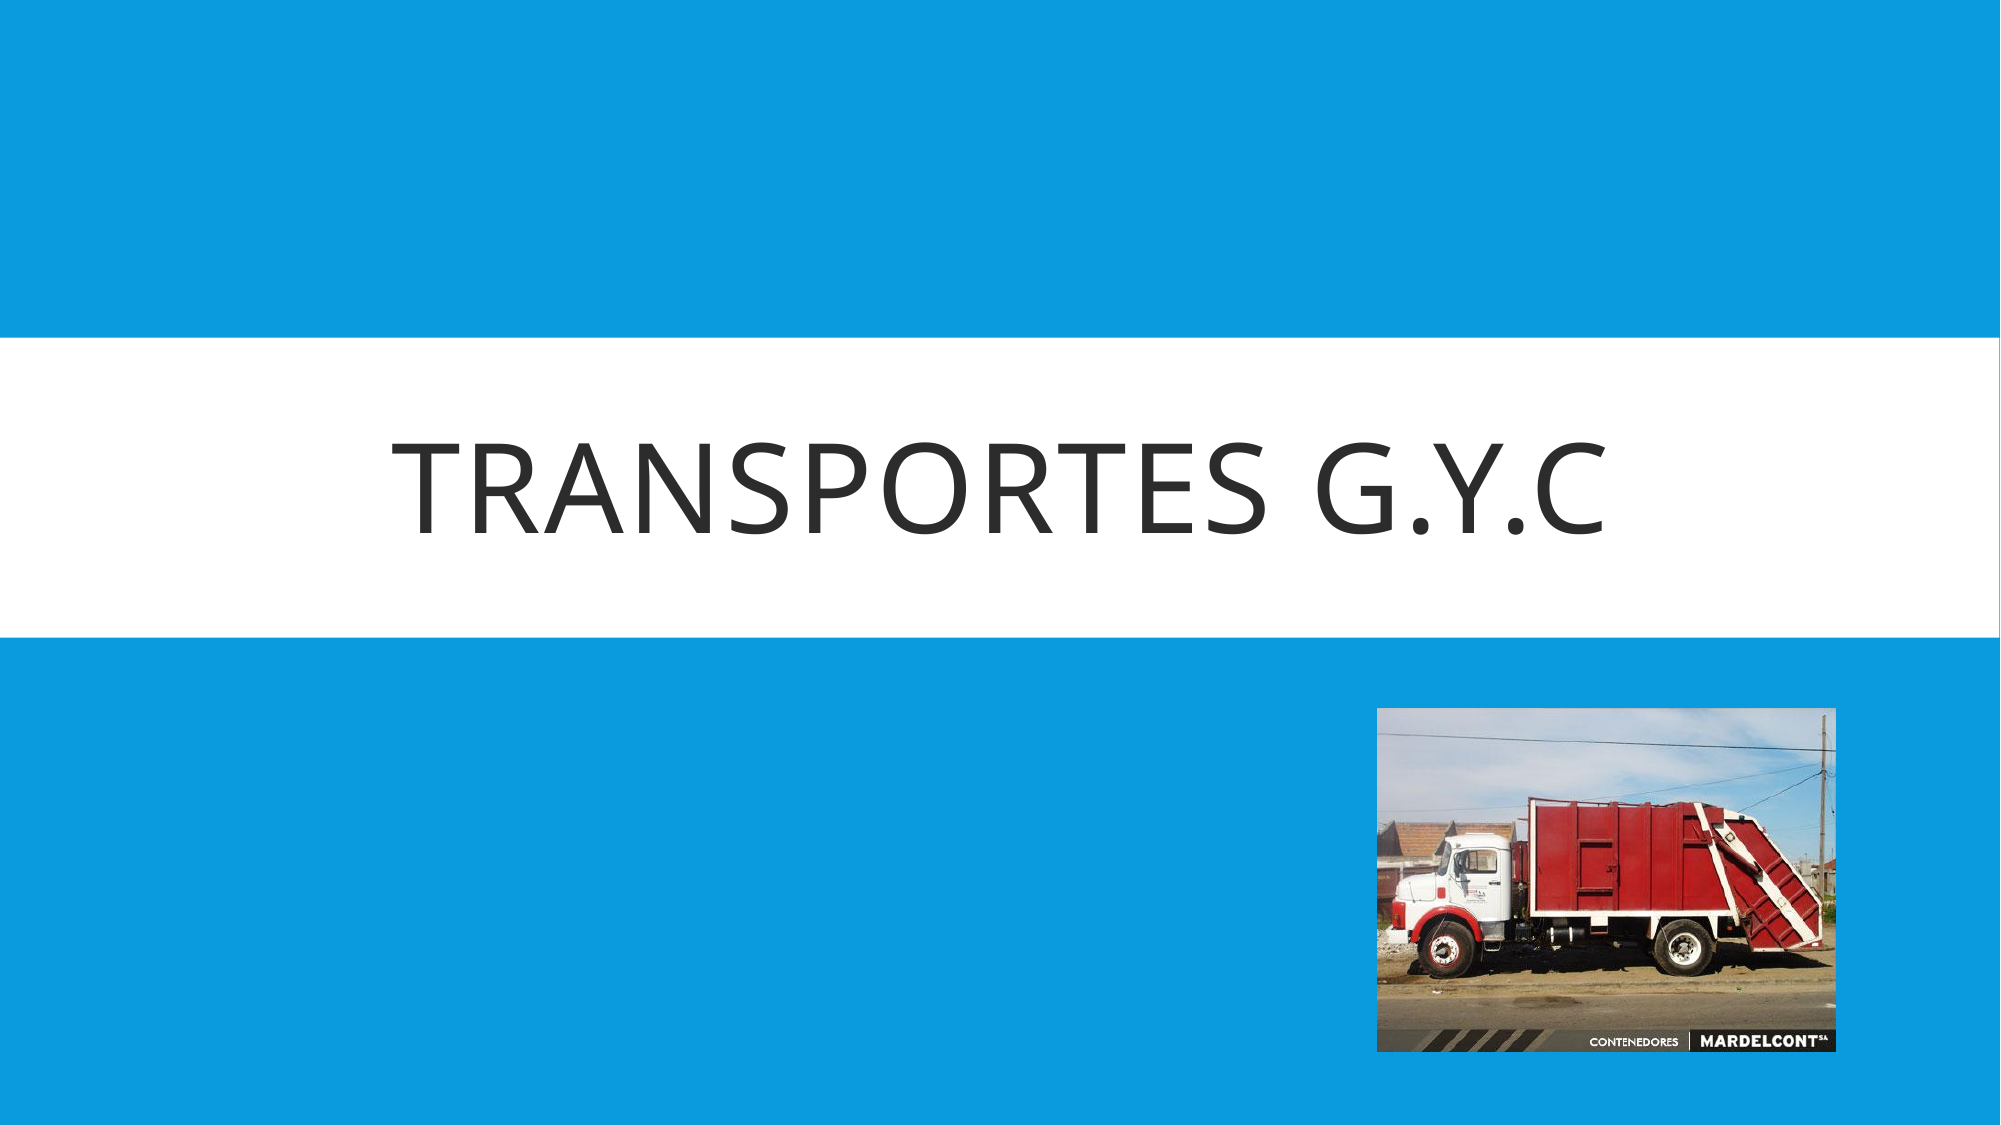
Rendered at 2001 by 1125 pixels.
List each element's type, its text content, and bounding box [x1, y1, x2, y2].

title Transportes g.y.c [60, 355, 1942, 641]
picture [1378, 709, 1835, 1051]
